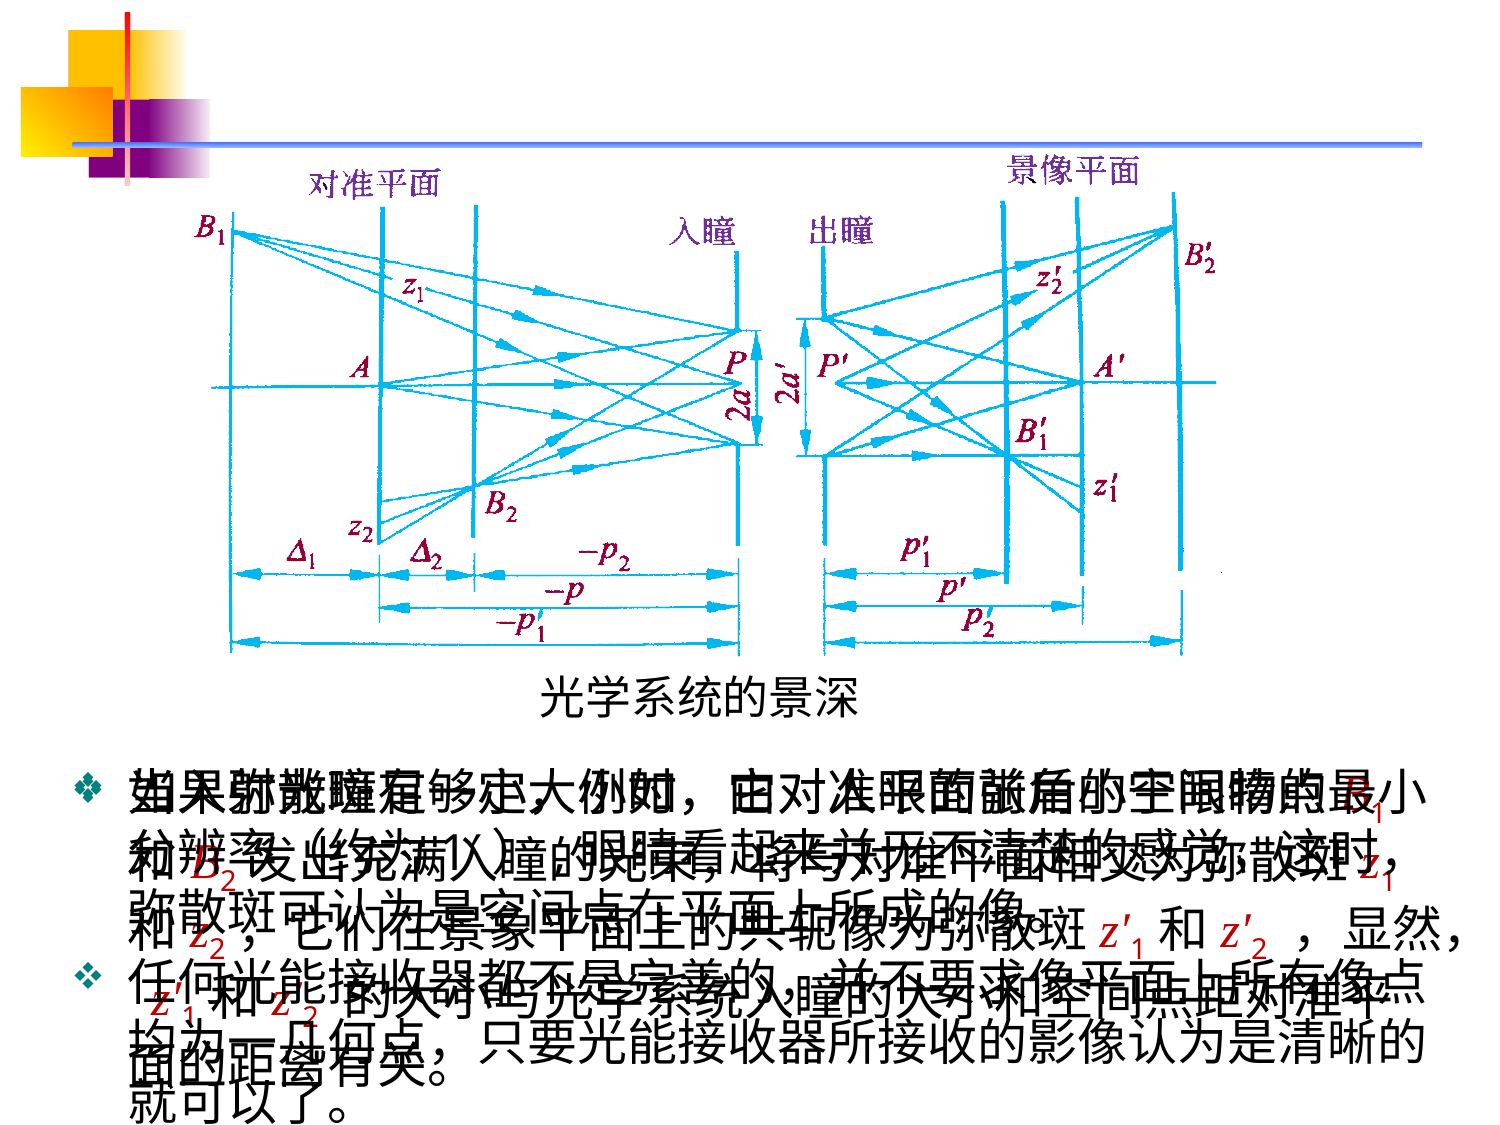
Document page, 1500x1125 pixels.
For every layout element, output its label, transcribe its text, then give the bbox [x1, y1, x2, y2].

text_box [194, 139, 1223, 726]
text_box 如果弥散斑足够小，例如，它对人眼的张角小于眼睛的最小分辨率（约为1′）,眼睛看起来并无不清楚的感觉，这时，弥散斑可认为是空间点在平面上所成的像。 任何光能接收器都不是完善的，并不要求像平面上所有像点均为一几何点，只要光能接收器所接收的影像认为是清晰的就可以了。 [56, 753, 1458, 1125]
